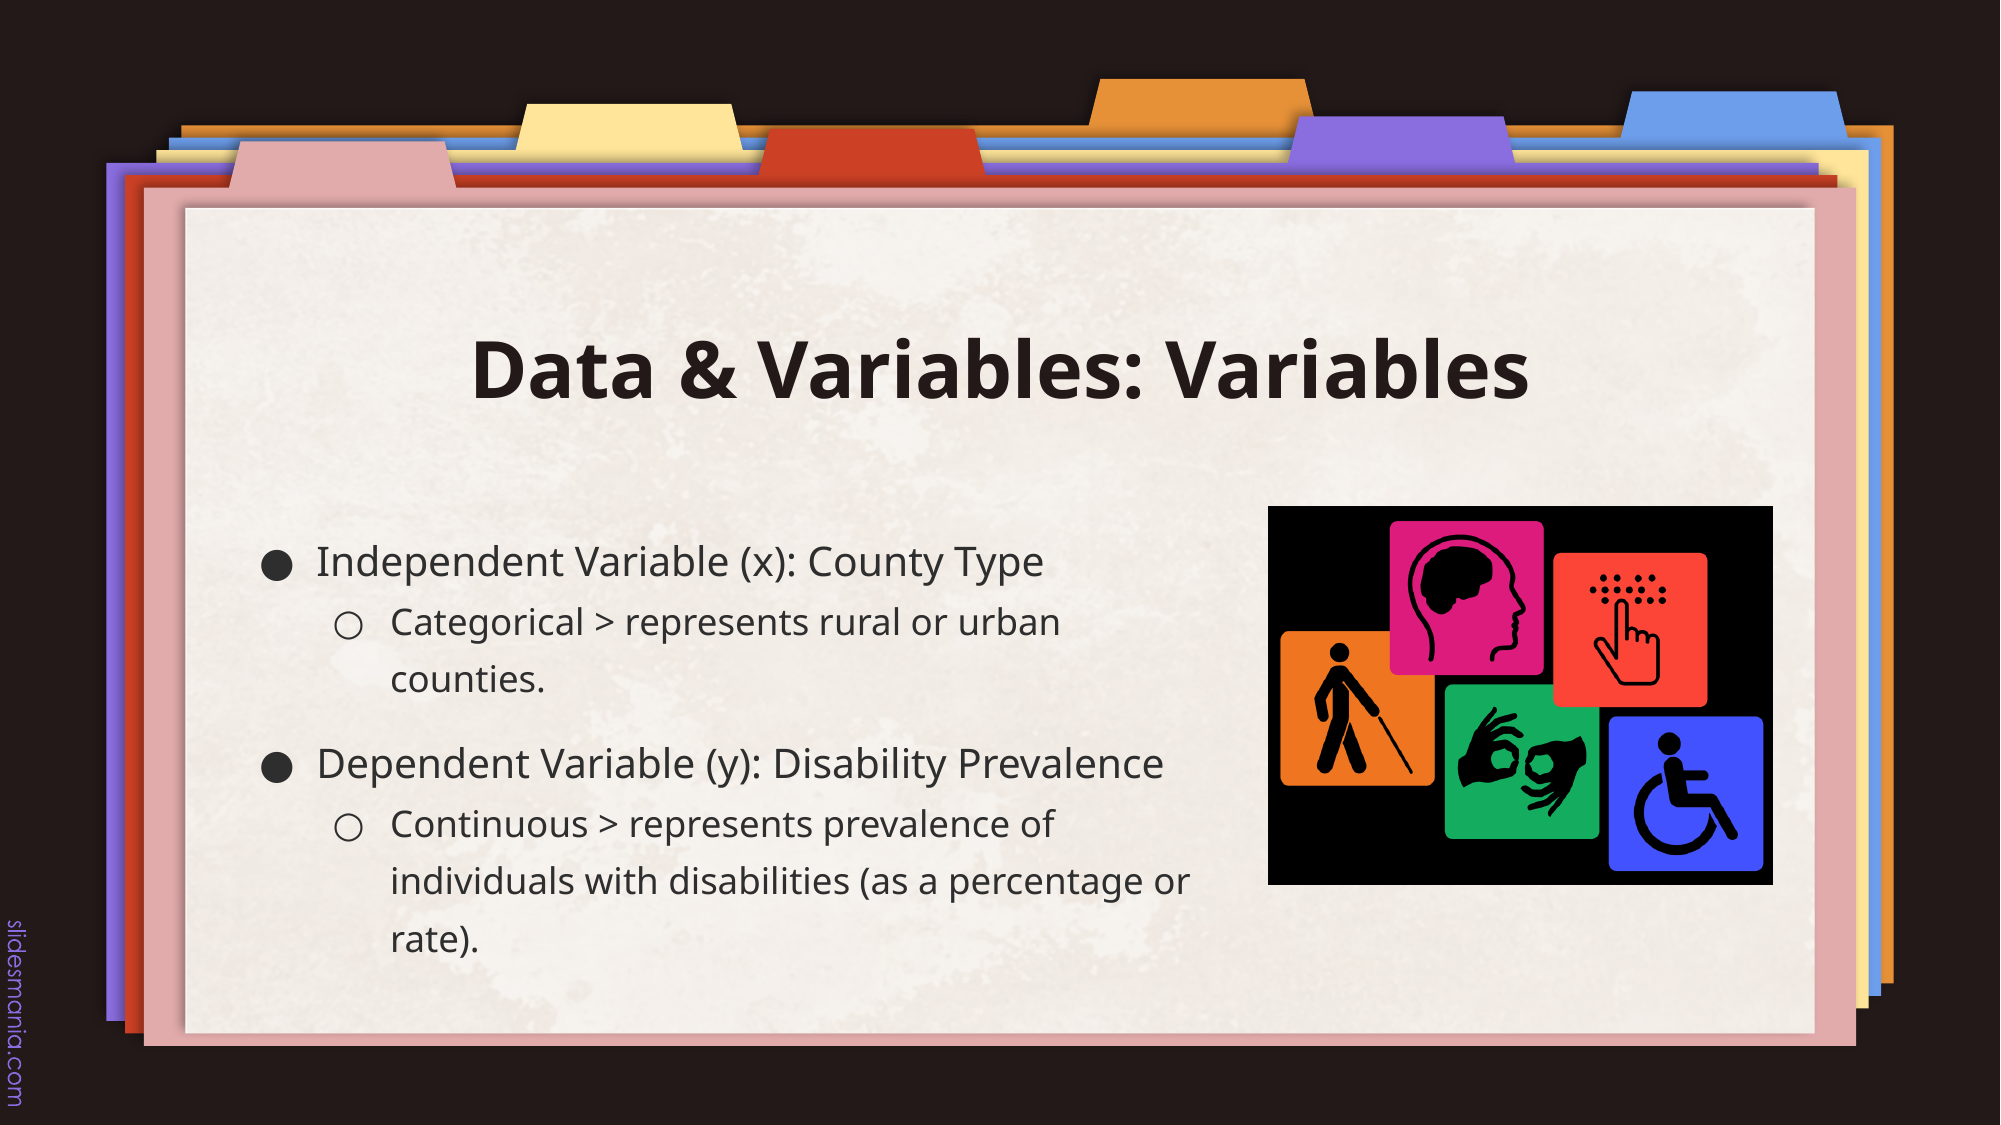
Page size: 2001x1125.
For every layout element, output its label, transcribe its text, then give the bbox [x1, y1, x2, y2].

title Data & Variables: Variables [366, 293, 1634, 442]
picture [1268, 505, 1774, 885]
list Independent Variable (x): County Type Categorical > represents rural or urban counties. Dependent Variable (y): Disability Prevalence Continuous > represents prevalence of individuals with disabilities (as a percentage or rate). [222, 485, 1240, 985]
